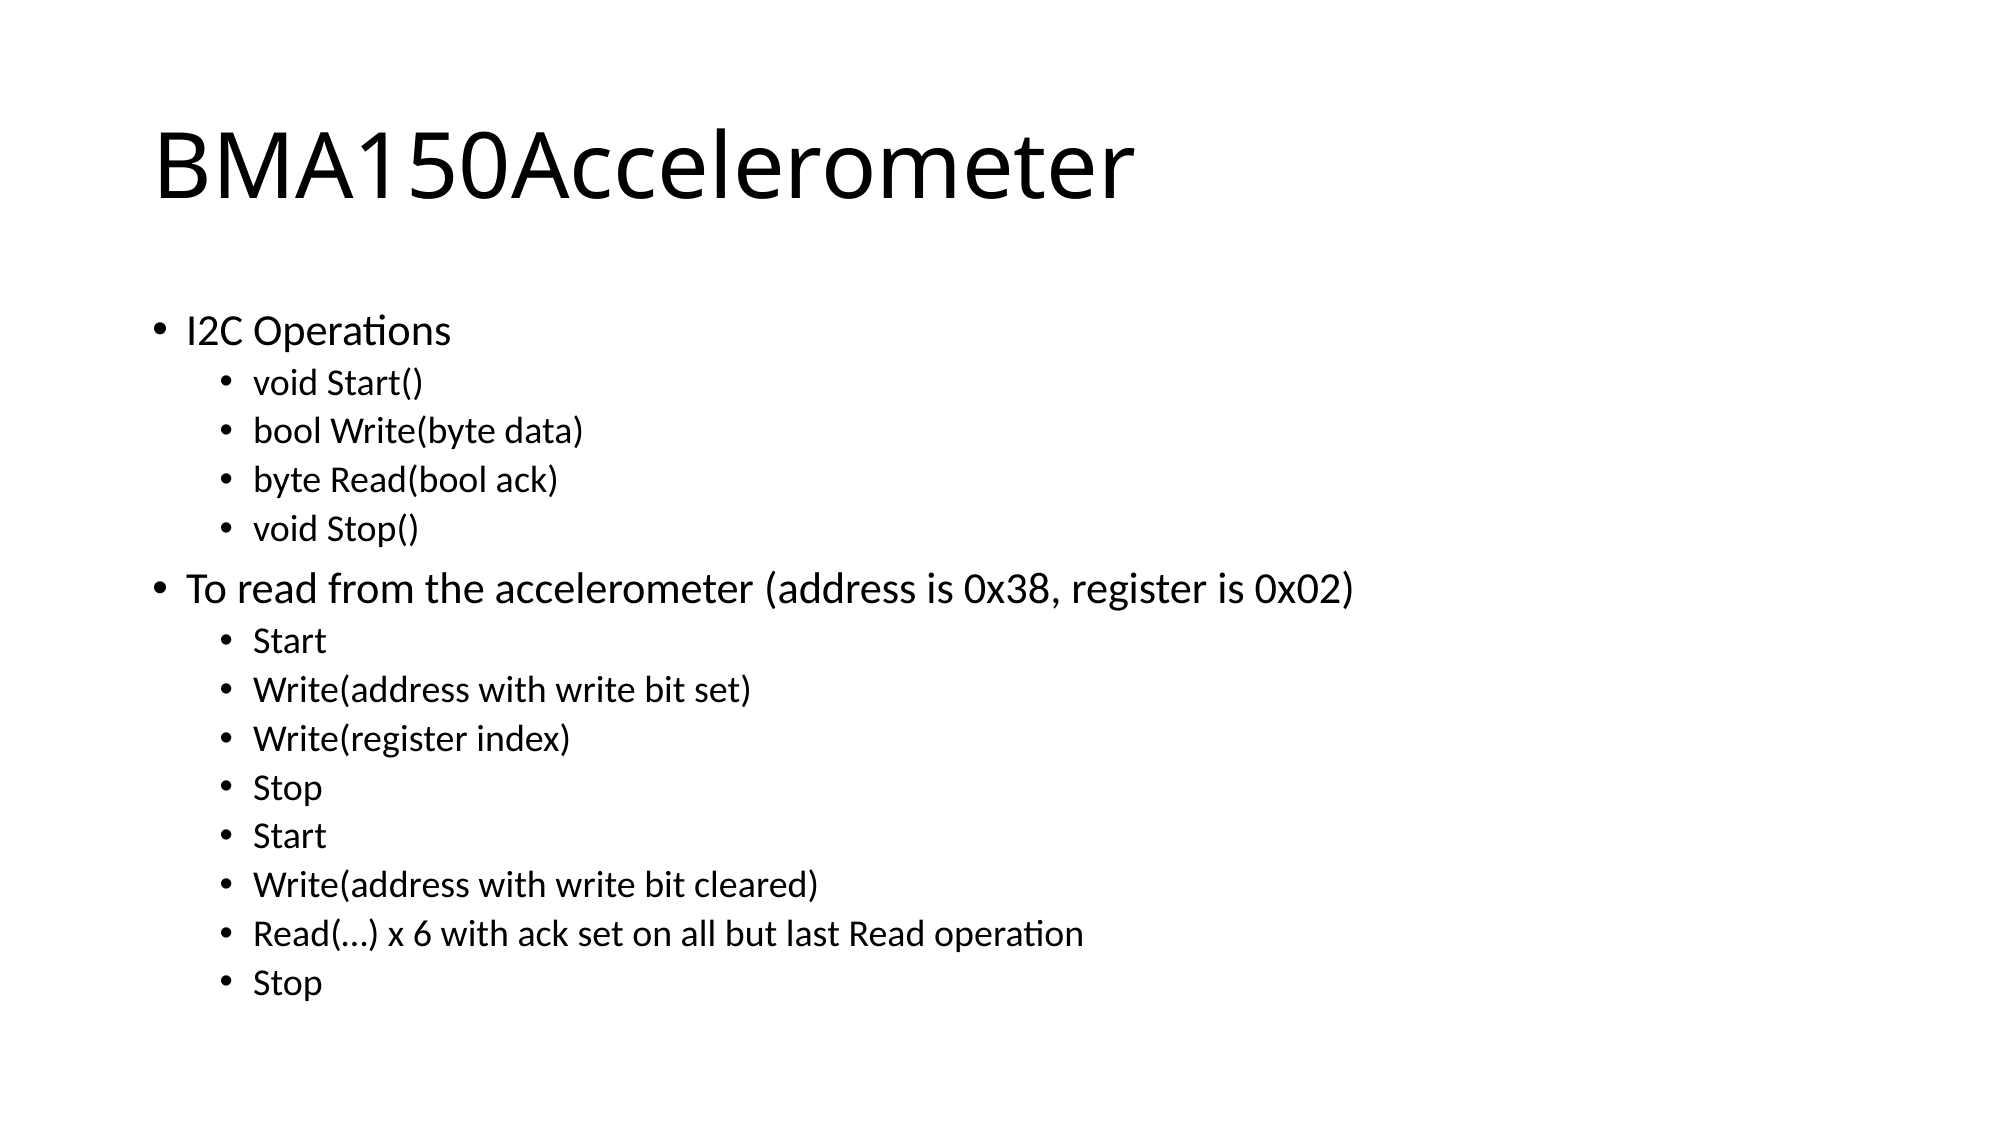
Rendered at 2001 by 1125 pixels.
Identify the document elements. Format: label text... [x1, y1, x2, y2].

title BMA150Accelerometer [137, 59, 1863, 278]
list I2C Operations void Start() bool Write(byte data) byte Read(bool ack) void Stop() To read from the accelerometer (address is 0x38, register is 0x02) Start Write(address with write bit set) Write(register index) Stop Start Write(address with write bit cleared) Read(…) x 6 with ack set on all but last Read operation Stop [137, 299, 1863, 1014]
